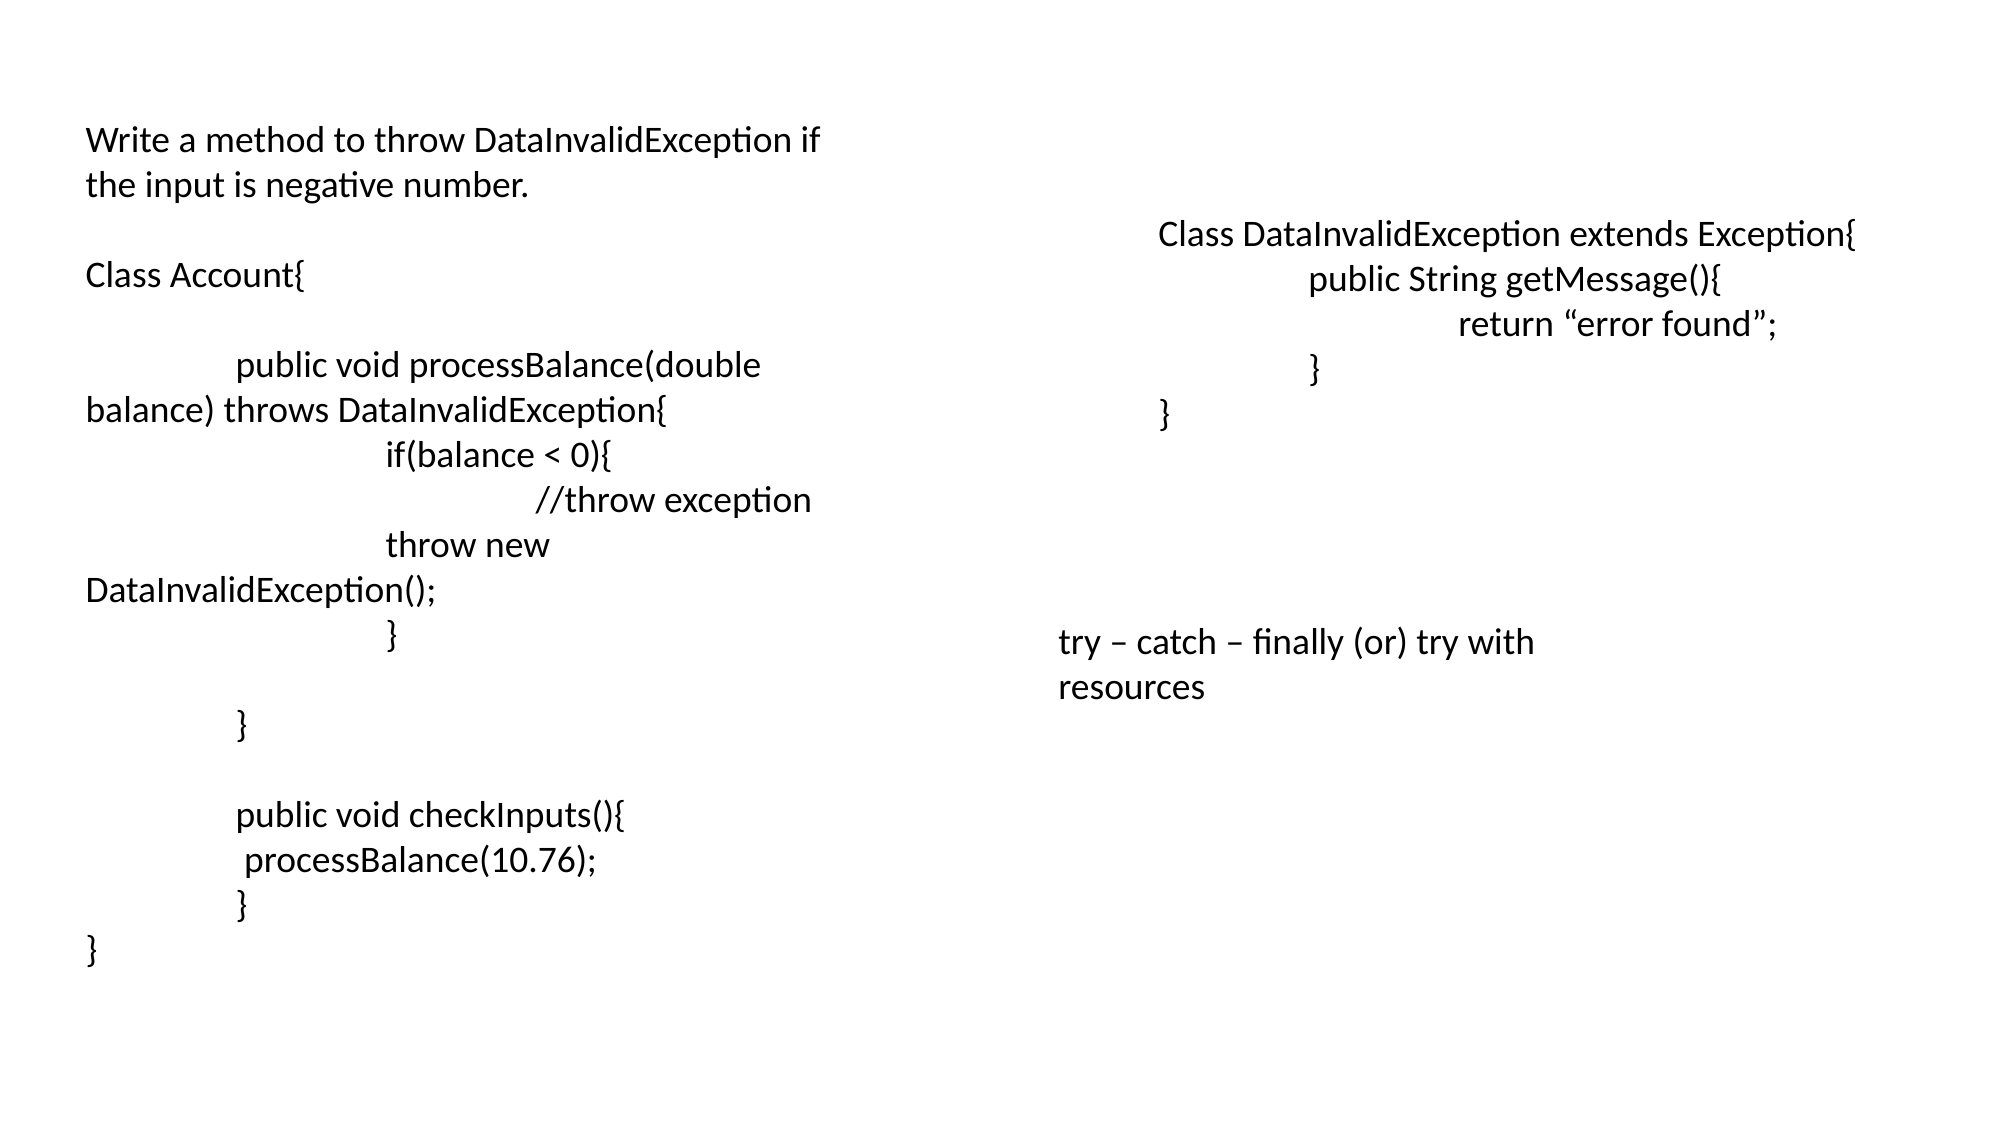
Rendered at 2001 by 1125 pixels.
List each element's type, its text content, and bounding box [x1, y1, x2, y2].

text_box Class DataInvalidException extends Exception{ public String getMessage(){ return “error found”; } } [1143, 201, 1960, 442]
text_box Write a method to throw DataInvalidException if the input is negative number. Class Account{ public void processBalance(double balance) throws DataInvalidException{ if(balance < 0){ //throw exception throw new DataInvalidException(); } } public void checkInputs(){ processBalance(10.76); } } [70, 108, 888, 1023]
text_box try – catch – finally (or) try with resources [1043, 609, 1668, 715]
